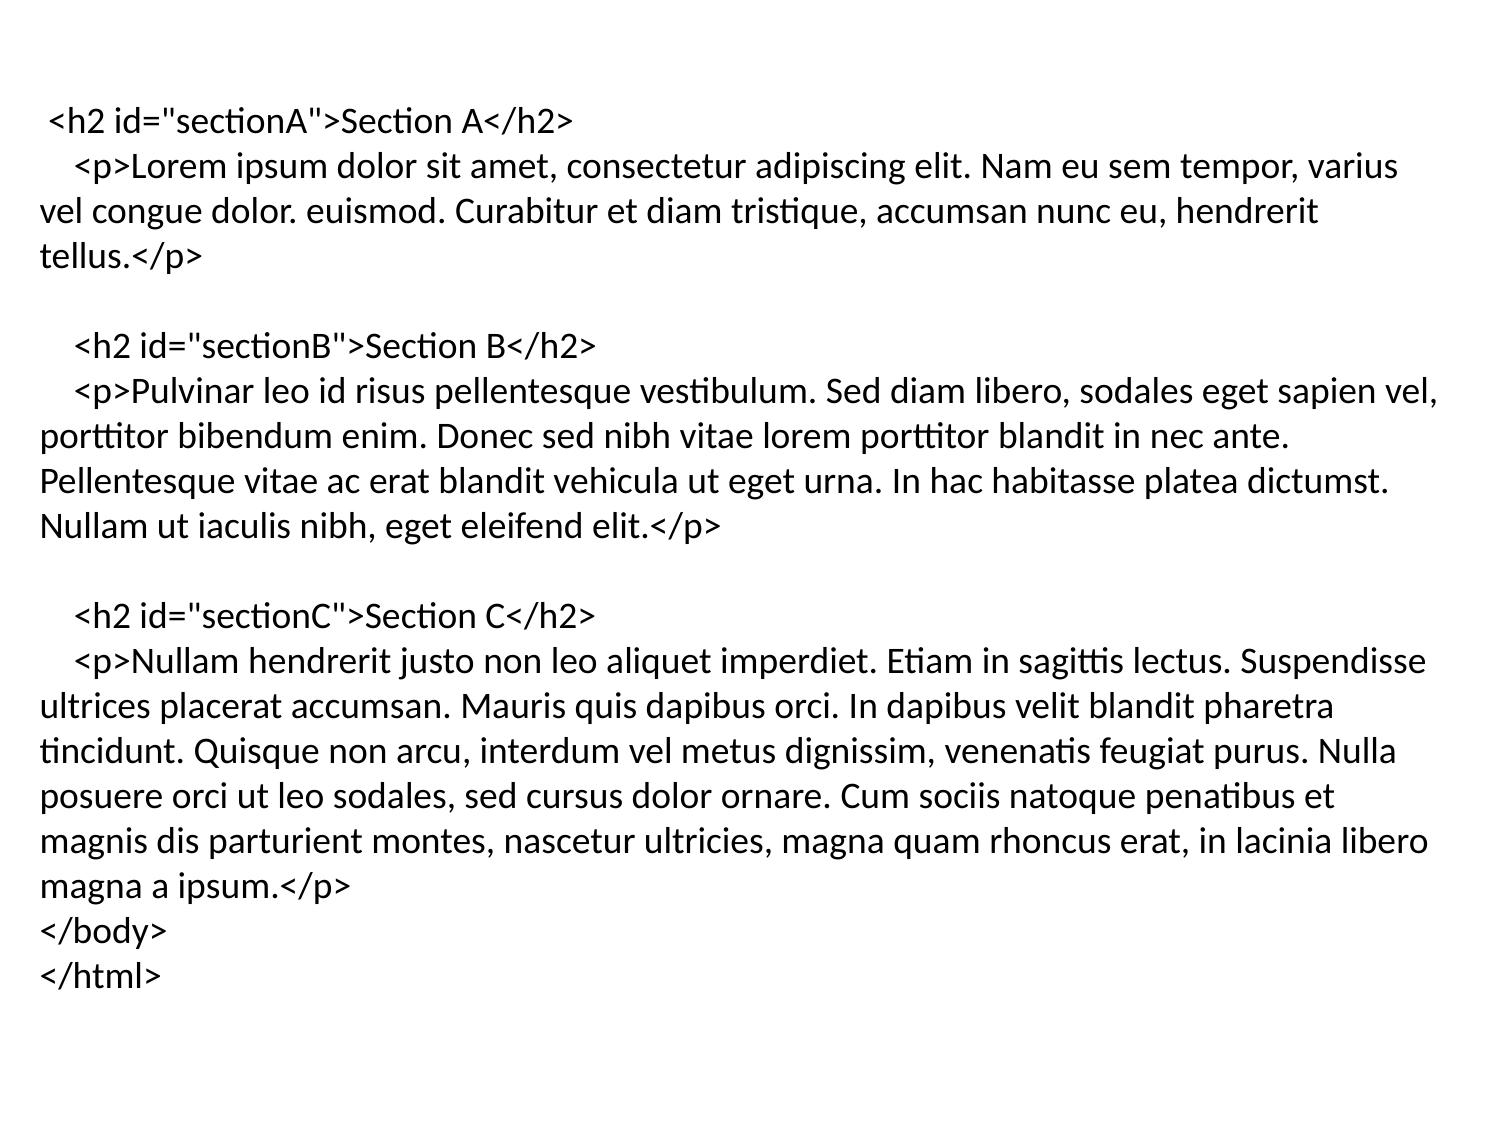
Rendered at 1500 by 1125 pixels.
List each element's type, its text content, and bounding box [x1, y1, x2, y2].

text_box <h2 id="sectionA">Section A</h2> <p>Lorem ipsum dolor sit amet, consectetur adipiscing elit. Nam eu sem tempor, varius vel congue dolor. euismod. Curabitur et diam tristique, accumsan nunc eu, hendrerit tellus.</p> <h2 id="sectionB">Section B</h2> <p>Pulvinar leo id risus pellentesque vestibulum. Sed diam libero, sodales eget sapien vel, porttitor bibendum enim. Donec sed nibh vitae lorem porttitor blandit in nec ante. Pellentesque vitae ac erat blandit vehicula ut eget urna. In hac habitasse platea dictumst. Nullam ut iaculis nibh, eget eleifend elit.</p> <h2 id="sectionC">Section C</h2> <p>Nullam hendrerit justo non leo aliquet imperdiet. Etiam in sagittis lectus. Suspendisse ultrices placerat accumsan. Mauris quis dapibus orci. In dapibus velit blandit pharetra tincidunt. Quisque non arcu, interdum vel metus dignissim, venenatis feugiat purus. Nulla posuere orci ut leo sodales, sed cursus dolor ornare. Cum sociis natoque penatibus et magnis dis parturient montes, nascetur ultricies, magna quam rhoncus erat, in lacinia libero magna a ipsum.</p> </body> </html> [24, 88, 1463, 1004]
